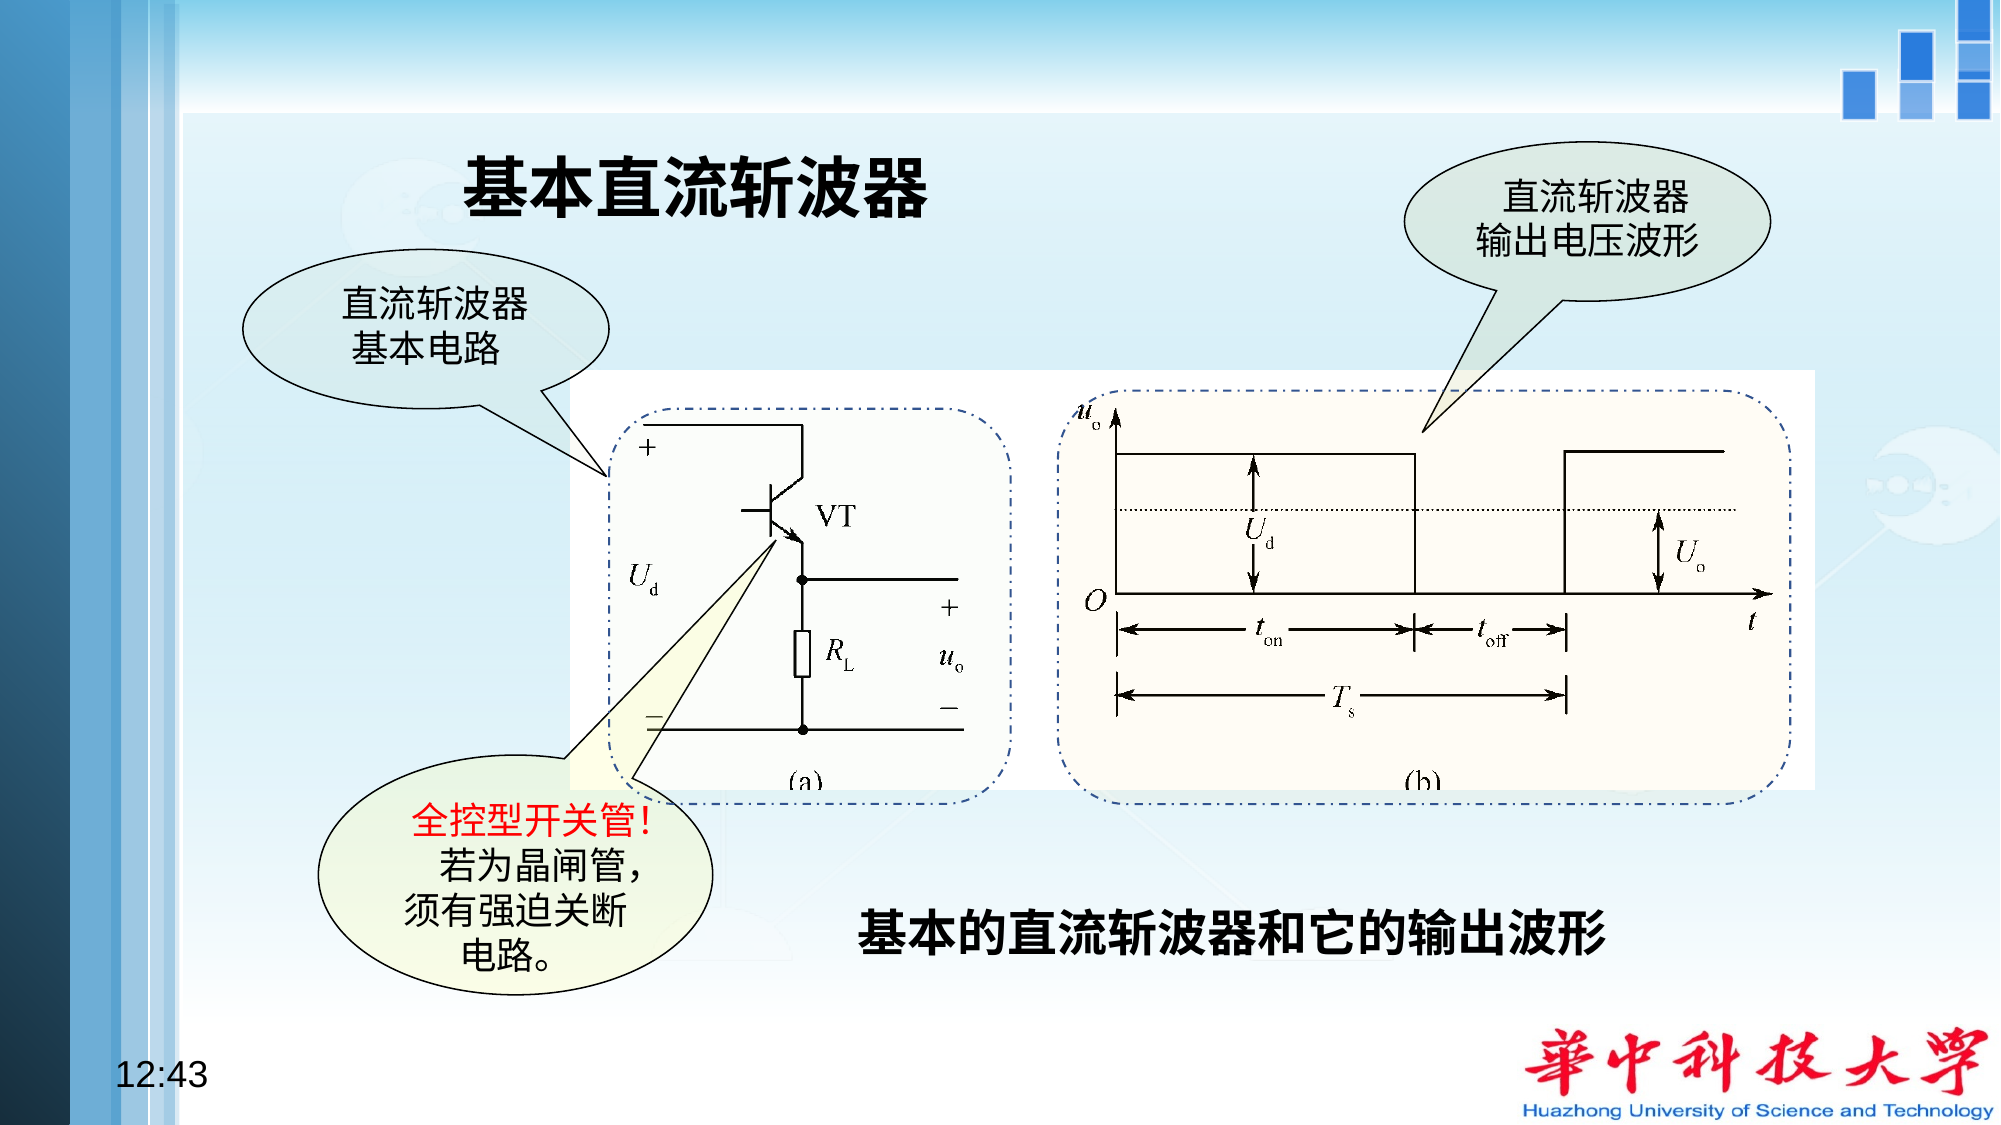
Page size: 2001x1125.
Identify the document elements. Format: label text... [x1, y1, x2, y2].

picture [1517, 1024, 2000, 1125]
text_box [649, 799, 970, 804]
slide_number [99, 1042, 567, 1103]
picture [175, 113, 2000, 965]
text_box 基本直流斩波器 [410, 135, 1260, 236]
text_box 直流斩波器基本电路 [242, 249, 610, 452]
text_box 直流斩波器输出电压波形 [1404, 141, 1771, 351]
text_box [1100, 799, 1748, 805]
text_box 全控型开关管！ 若为晶闸管，须有强迫关断电路。 [318, 755, 713, 995]
text_box 基本的直流斩波器和它的输出波形 [842, 905, 1676, 969]
